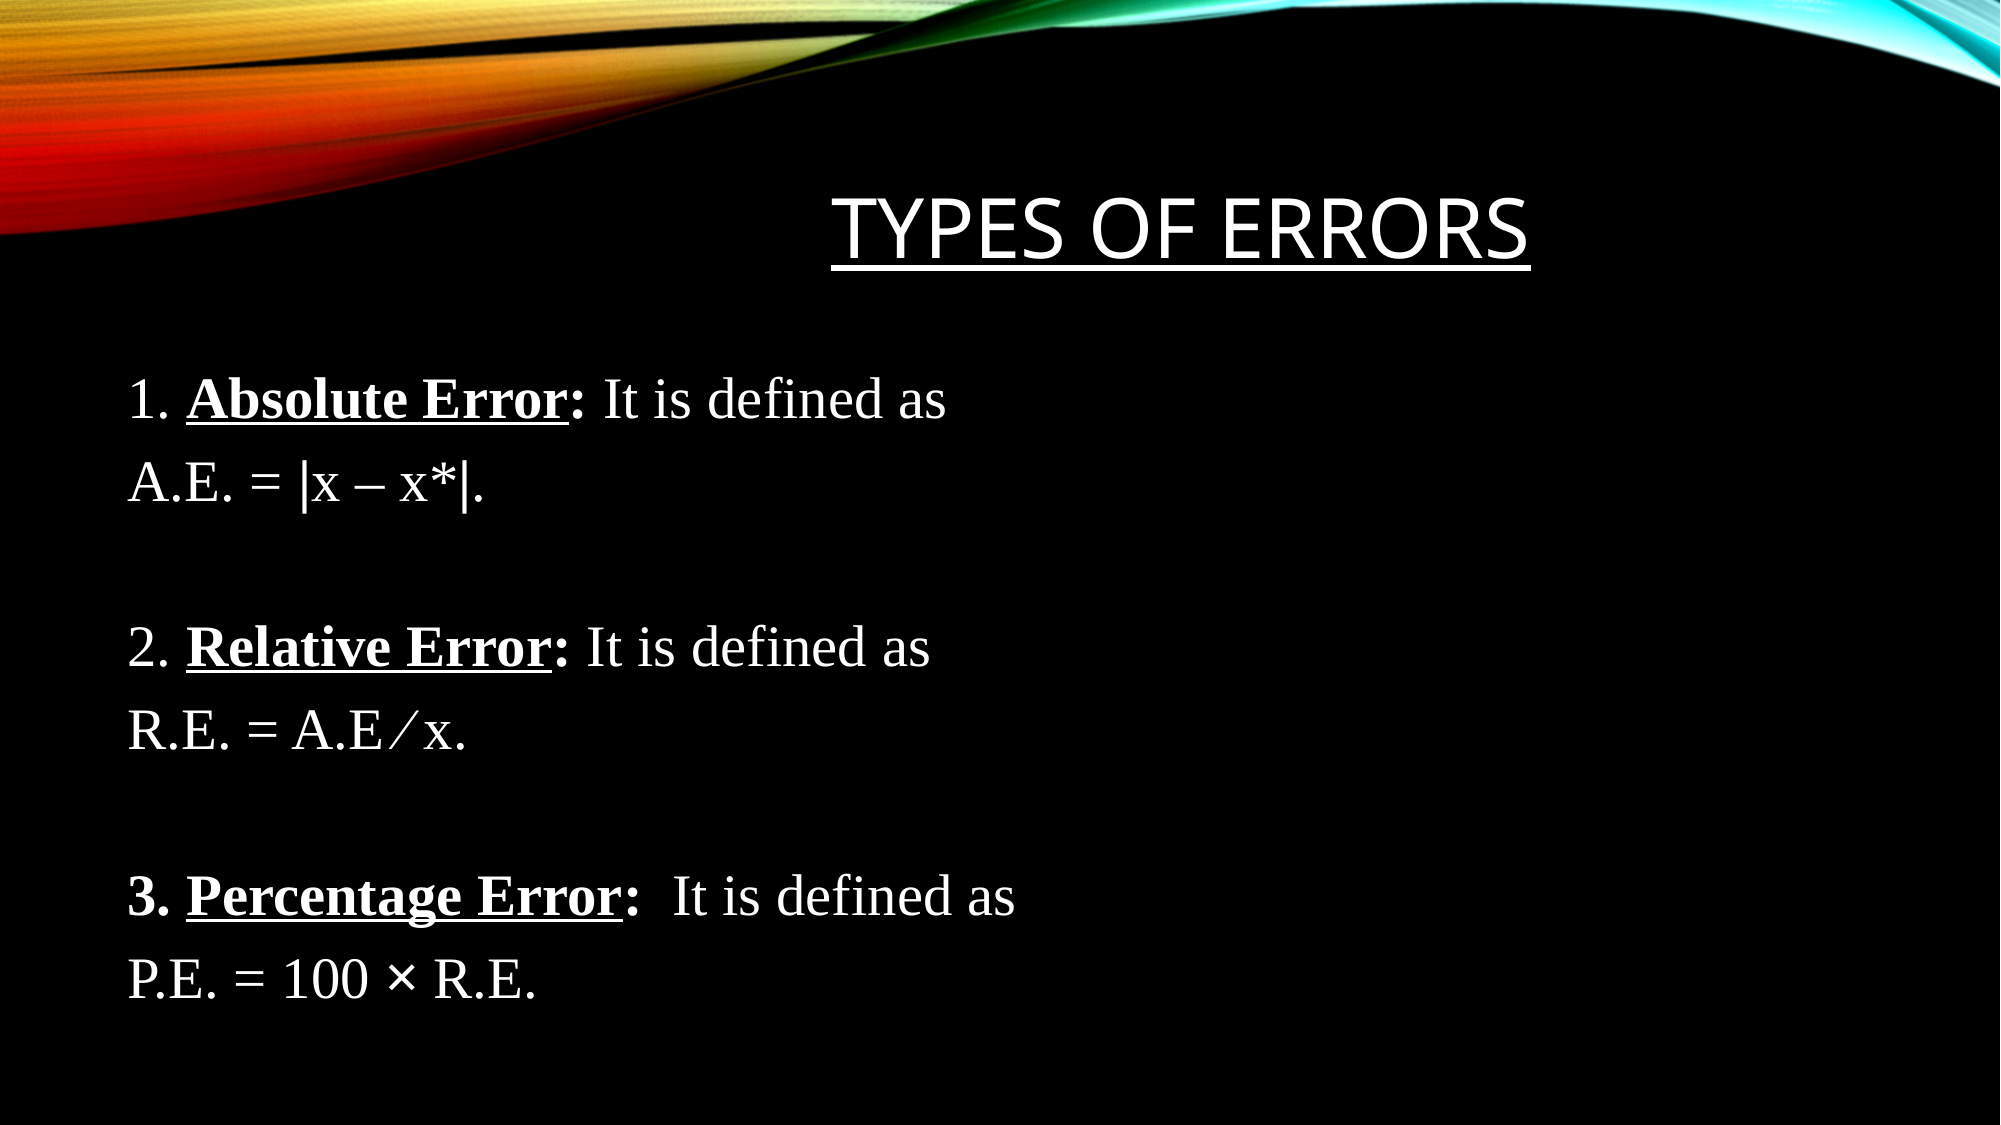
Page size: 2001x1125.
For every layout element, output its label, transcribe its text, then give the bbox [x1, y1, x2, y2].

title Types of errors [474, 125, 1888, 338]
picture [0, 0, 2000, 237]
list 1. Absolute Error: It is defined as A.E. = |x – x*|. 2. Relative Error: It is defined as R.E. = A.E ∕ x. 3. Percentage Error: It is defined as P.E. = 100 × R.E. [112, 360, 1888, 1021]
